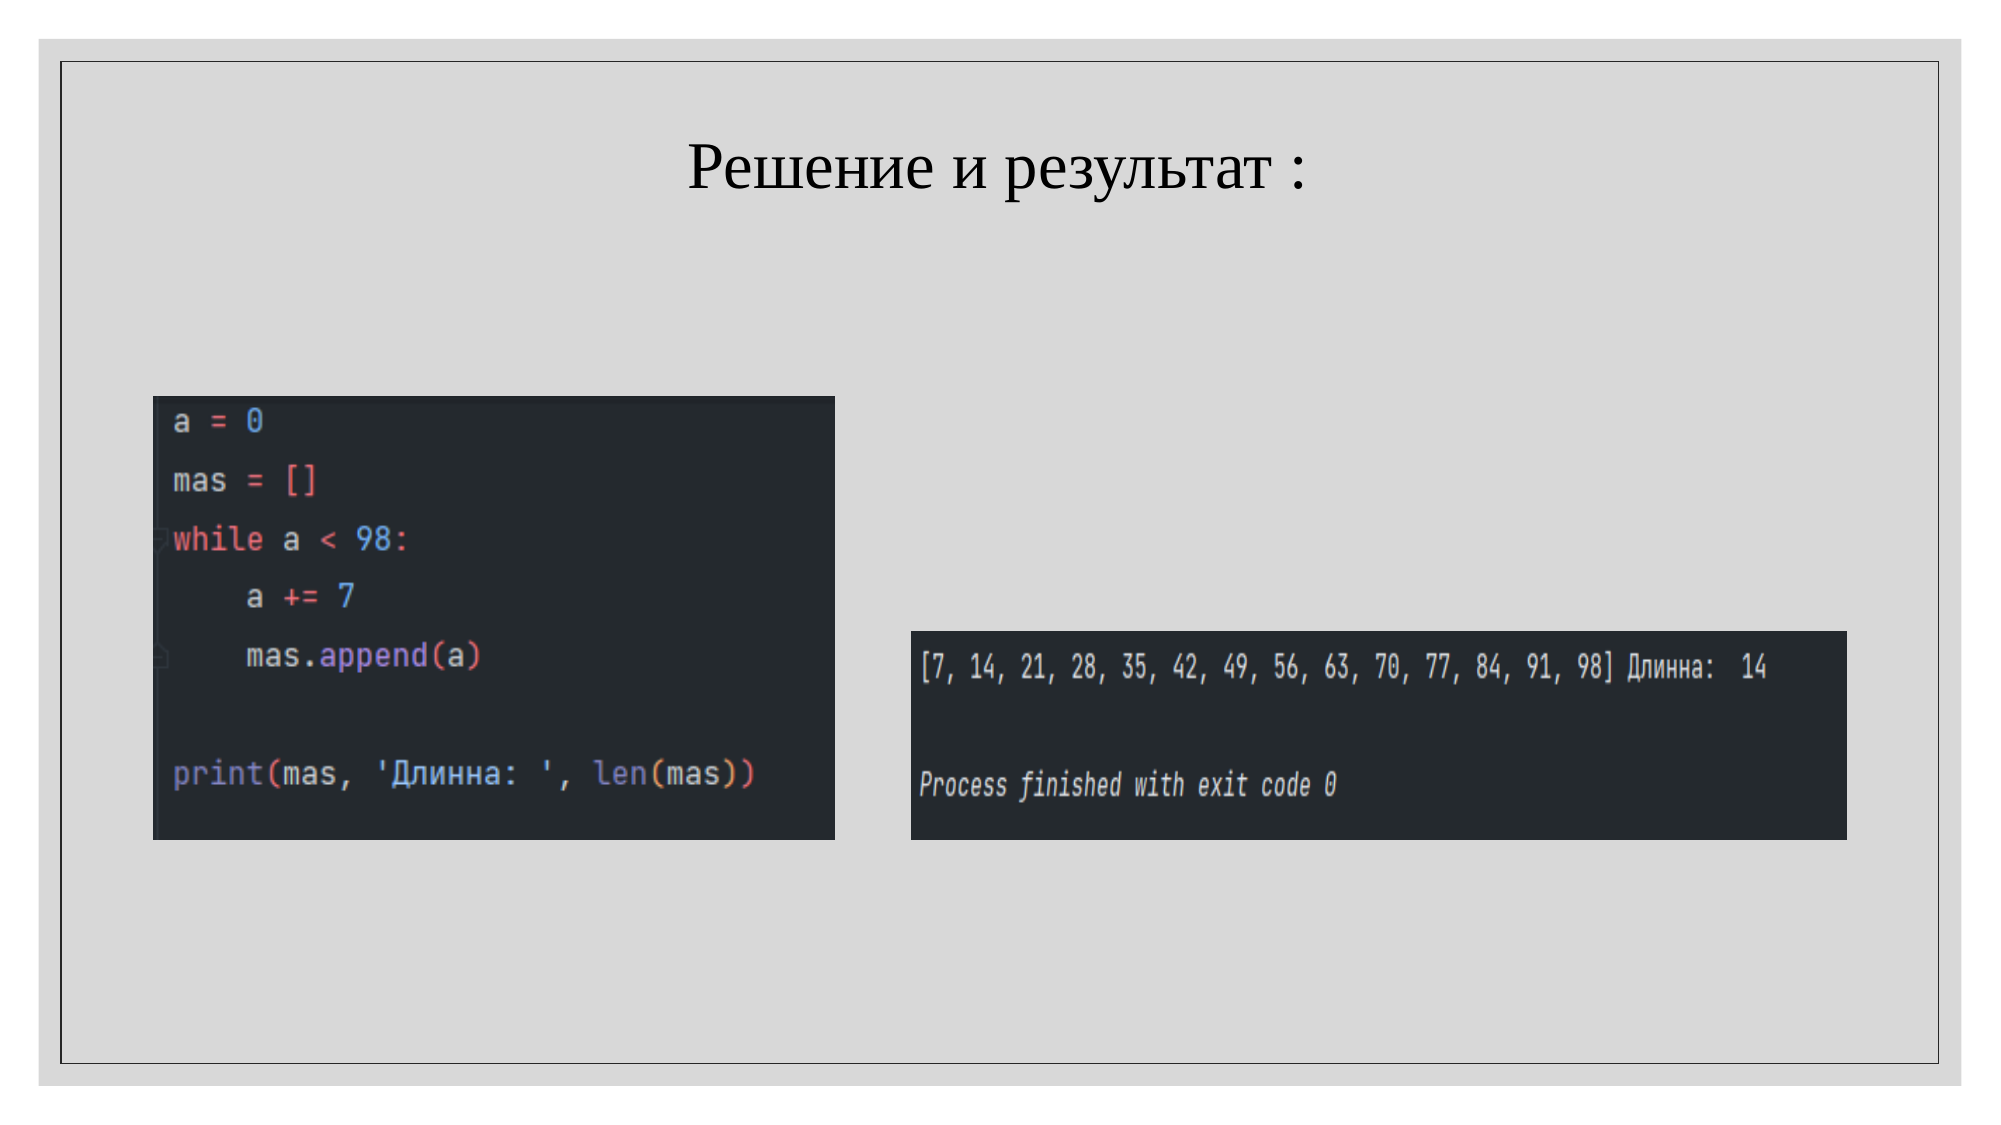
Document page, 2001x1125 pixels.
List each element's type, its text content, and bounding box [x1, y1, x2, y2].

picture [911, 631, 1847, 840]
picture [152, 396, 836, 840]
text_box Решение и результат : [679, 114, 1316, 210]
